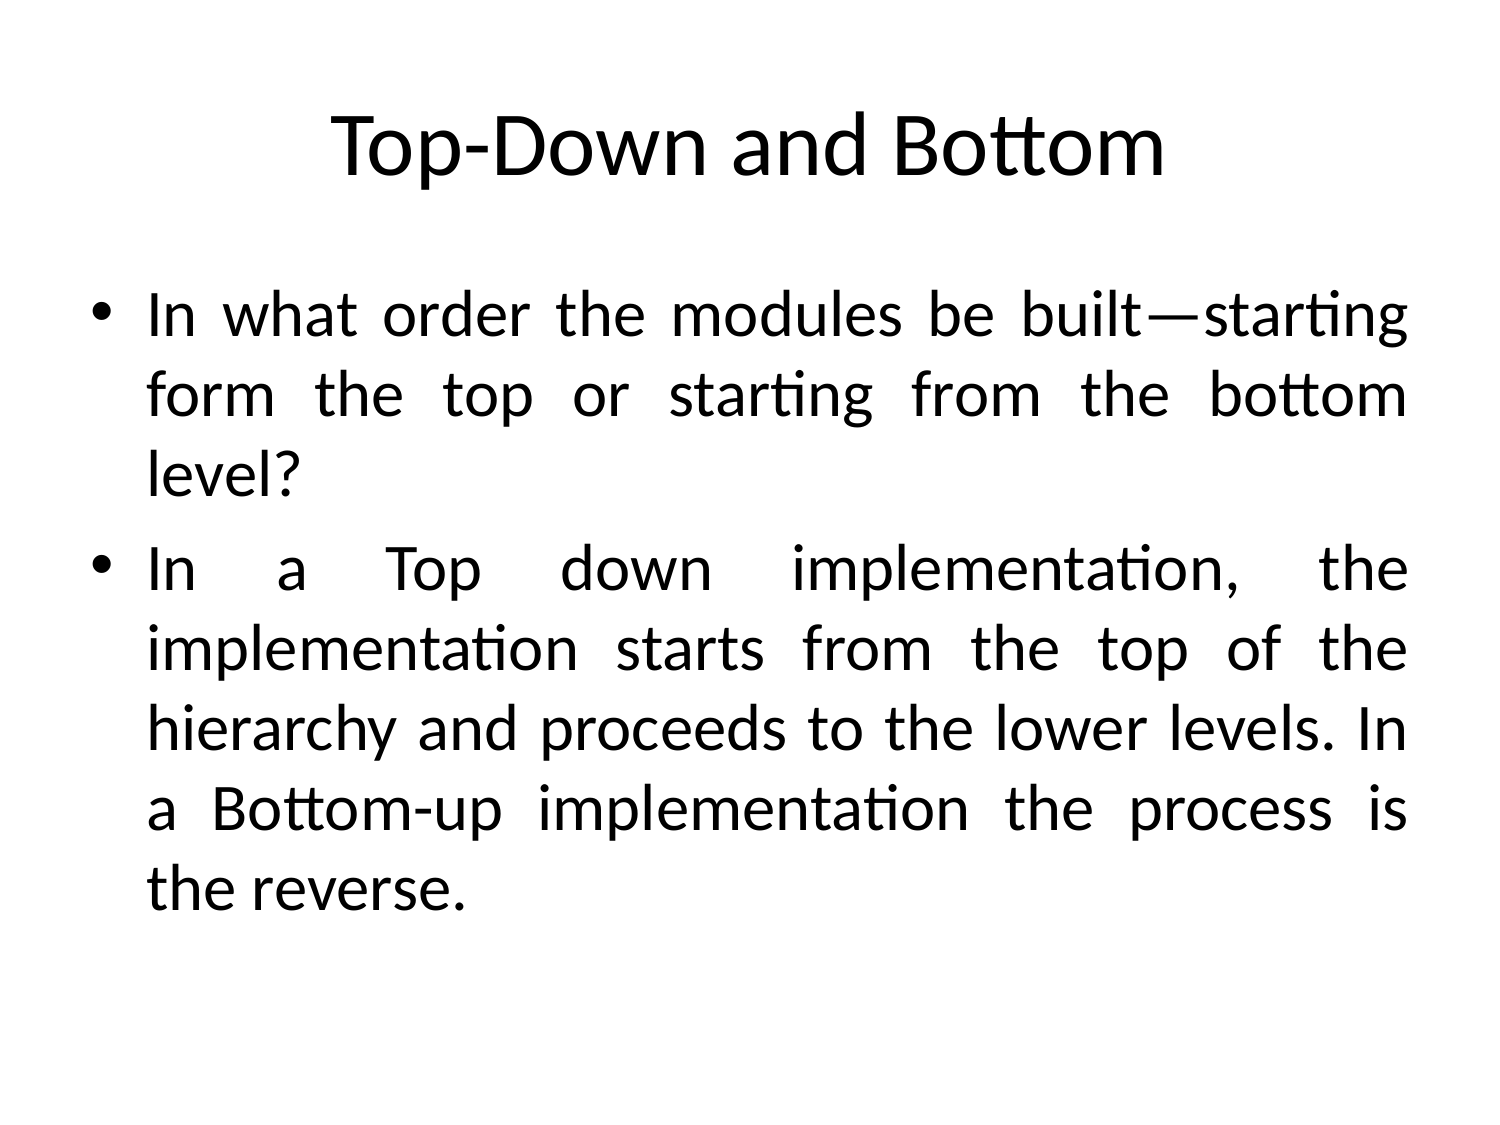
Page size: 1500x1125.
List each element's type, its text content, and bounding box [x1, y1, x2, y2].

title Top-Down and Bottom [75, 45, 1425, 233]
list In what order the modules be built—starting form the top or starting from the bottom level? In a Top down implementation, the implementation starts from the top of the hierarchy and proceeds to the lower levels. In a Bottom-up implementation the process is the reverse. [75, 262, 1425, 1005]
